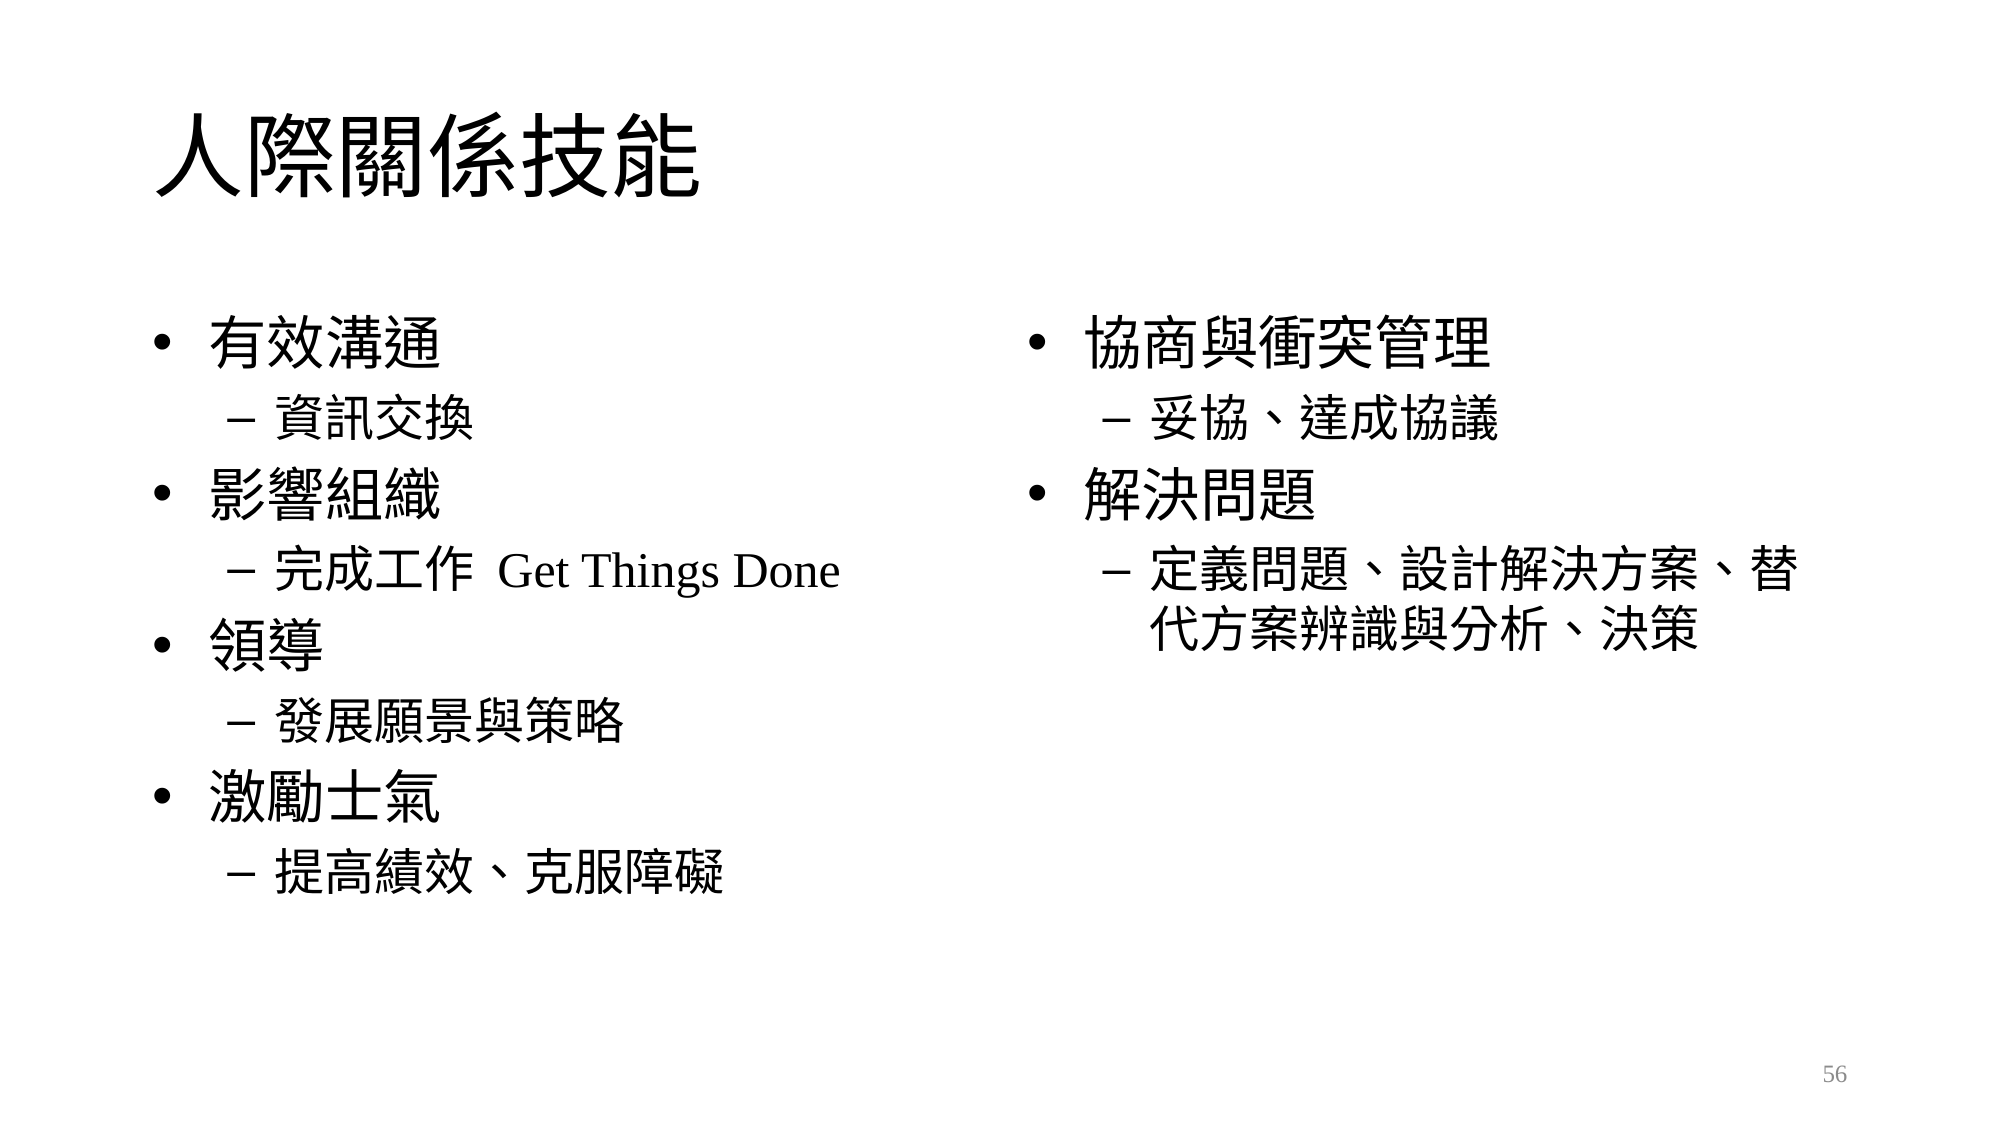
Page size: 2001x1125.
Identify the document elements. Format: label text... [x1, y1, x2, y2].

list 協商與衝突管理 妥協、達成協議 解決問題 定義問題、設計解決方案、替代方案辨識與分析、決策 [1012, 298, 1863, 1013]
list 有效溝通 資訊交換 影響組織 完成工作 Get Things Done 領導 發展願景與策略 激勵士氣 提高績效、克服障礙 [137, 298, 988, 1013]
slide_number 56 [1325, 1042, 1863, 1103]
title 人際關係技能 [137, 45, 1863, 263]
